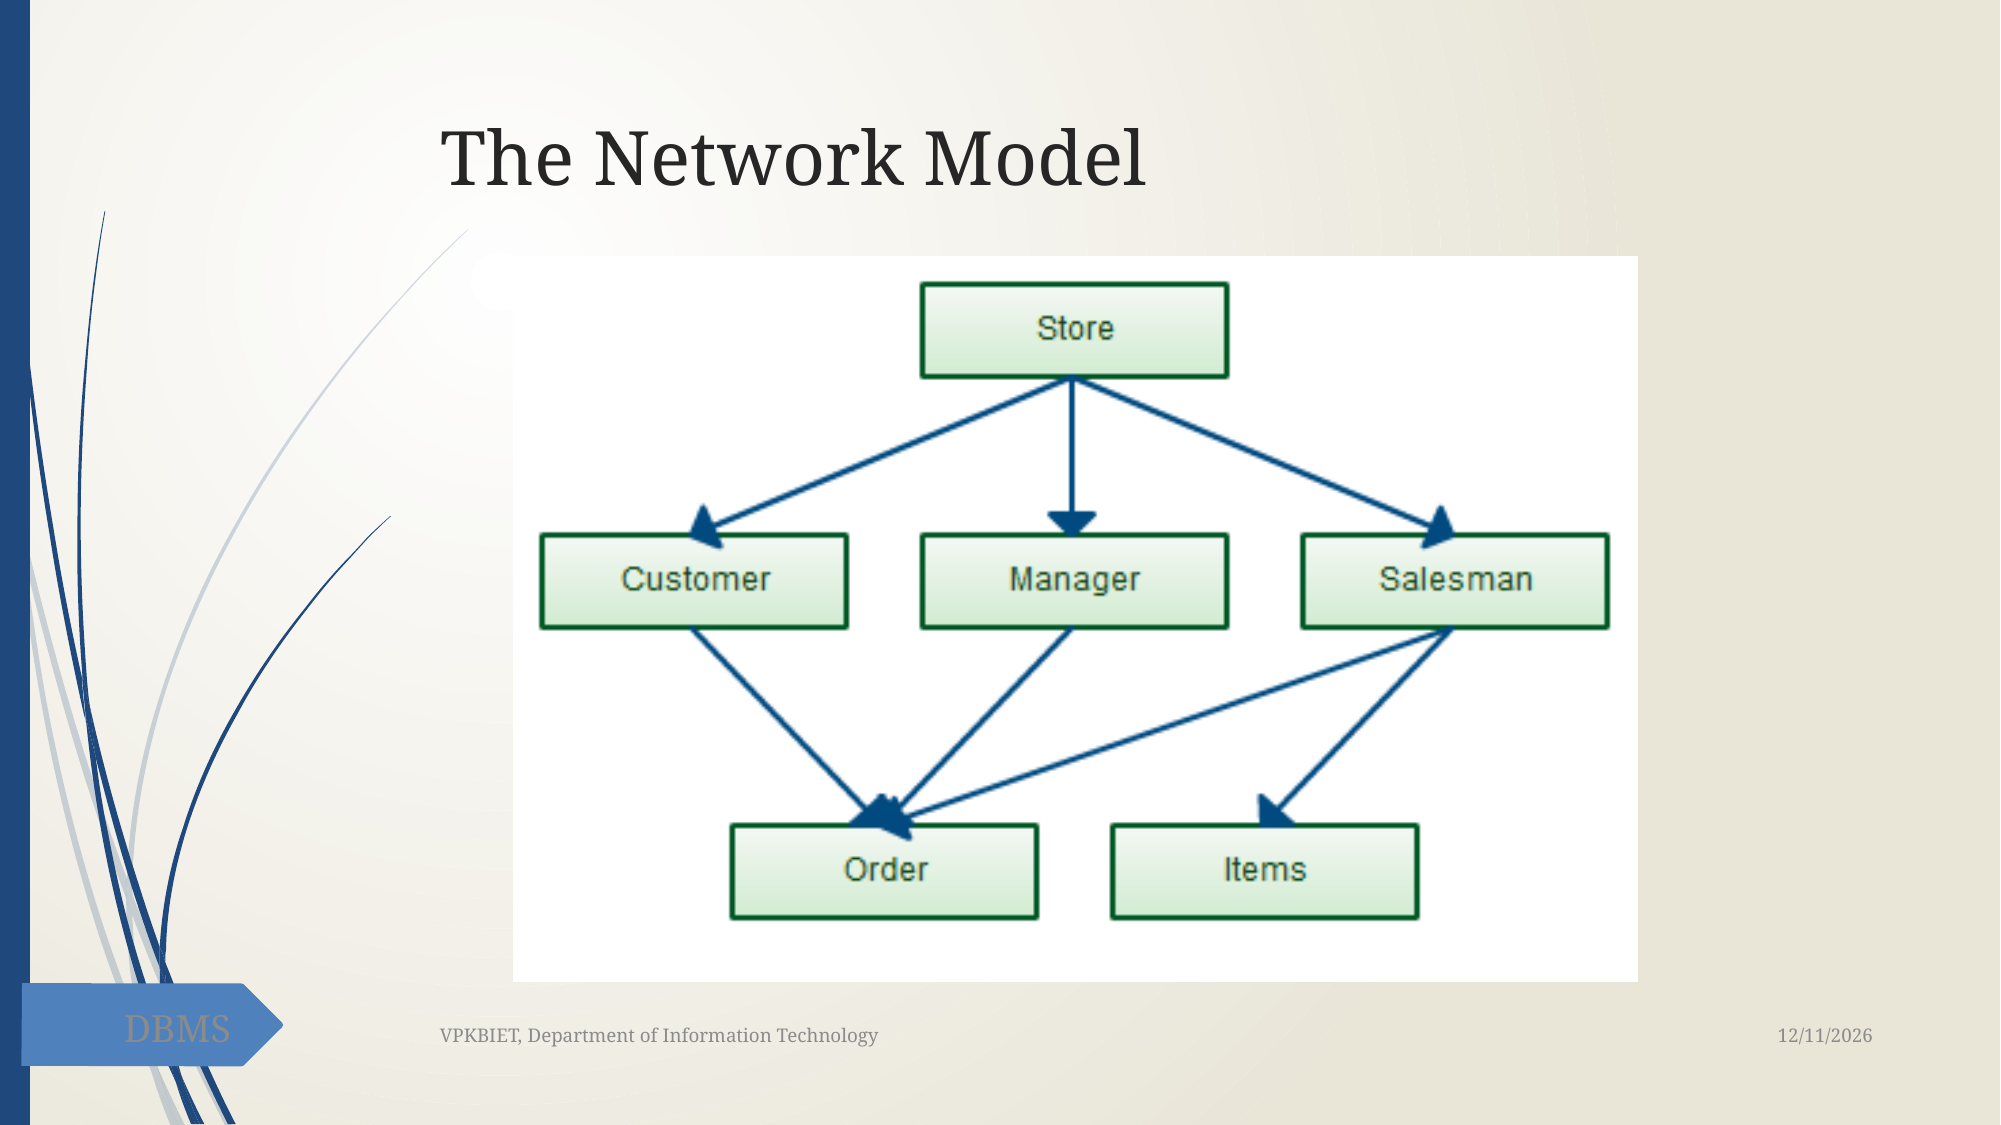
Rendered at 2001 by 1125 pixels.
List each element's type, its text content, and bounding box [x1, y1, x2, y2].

footer VPKBIET, Department of Information Technology [424, 1006, 1675, 1067]
title The Network Model [425, 102, 1888, 313]
slide_number DBMS [47, 1005, 247, 1050]
picture [513, 256, 1638, 982]
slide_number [1699, 1005, 1888, 1067]
